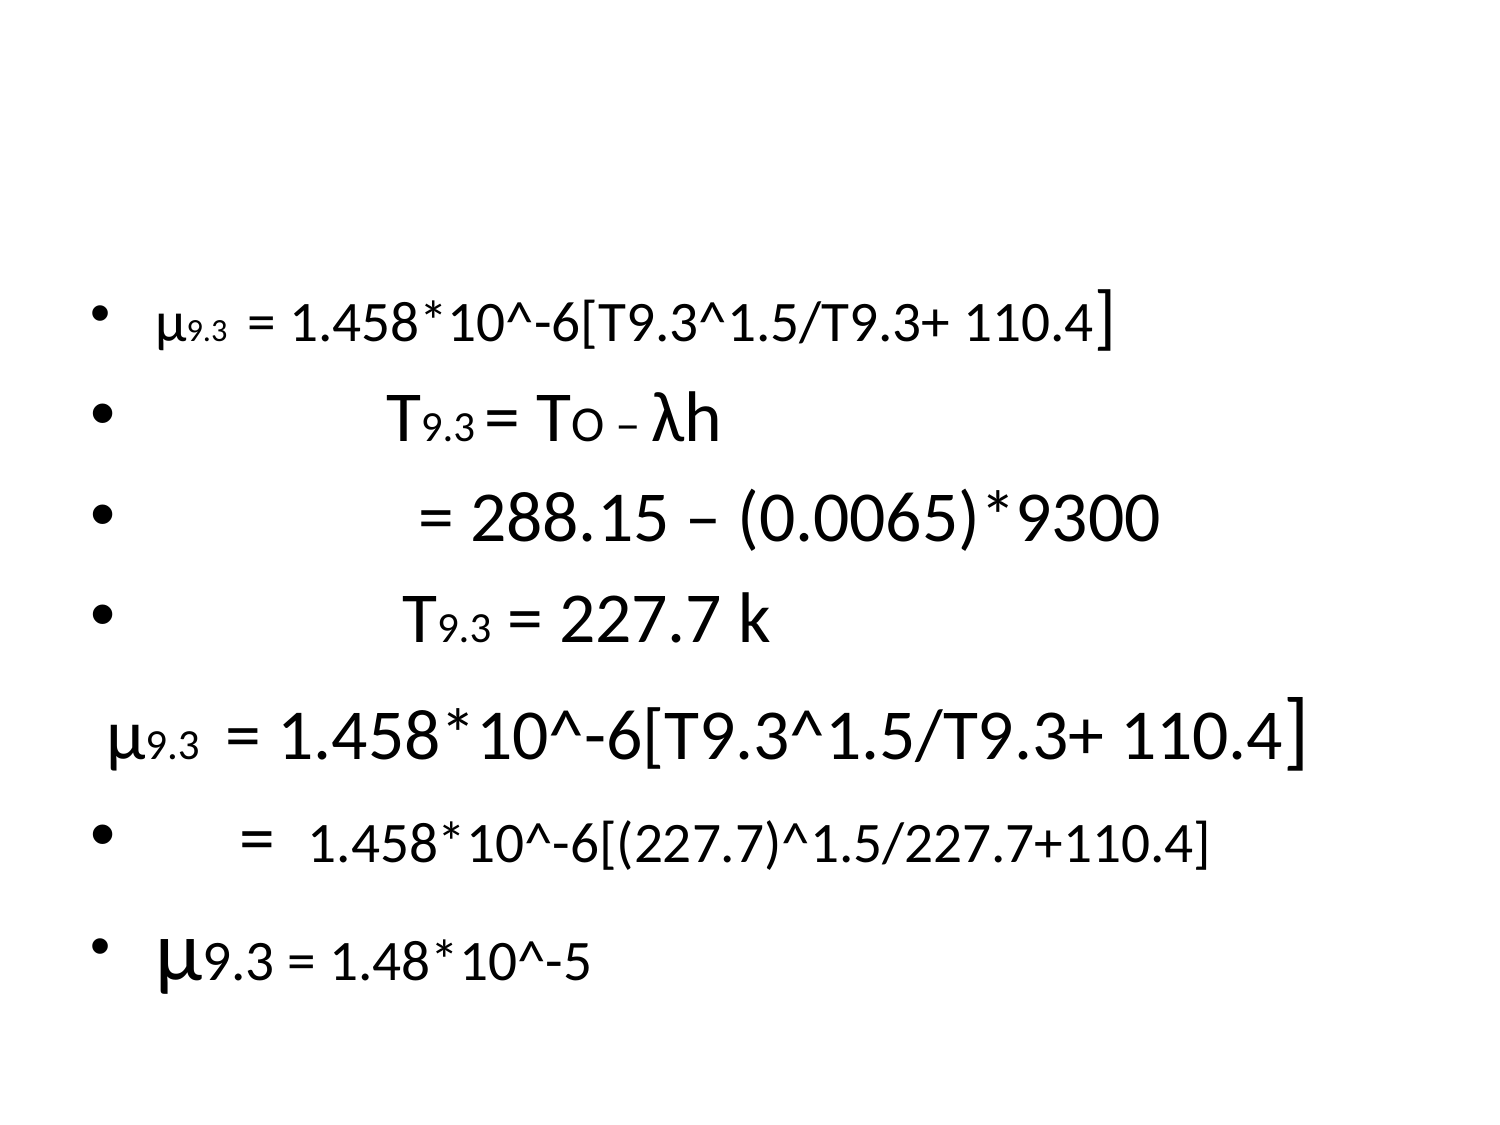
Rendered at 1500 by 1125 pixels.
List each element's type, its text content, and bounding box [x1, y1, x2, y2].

list µ9.3 = 1.458*10^-6[T9.3^1.5/T9.3+ 110.4] T9.3 = TO – λh = 288.15 – (0.0065)*9300 T9.3 = 227.7 k µ9.3 = 1.458*10^-6[T9.3^1.5/T9.3+ 110.4] = 1.458*10^-6[(227.7)^1.5/227.7+110.4] µ9.3 = 1.48*10^-5 [75, 262, 1425, 1005]
